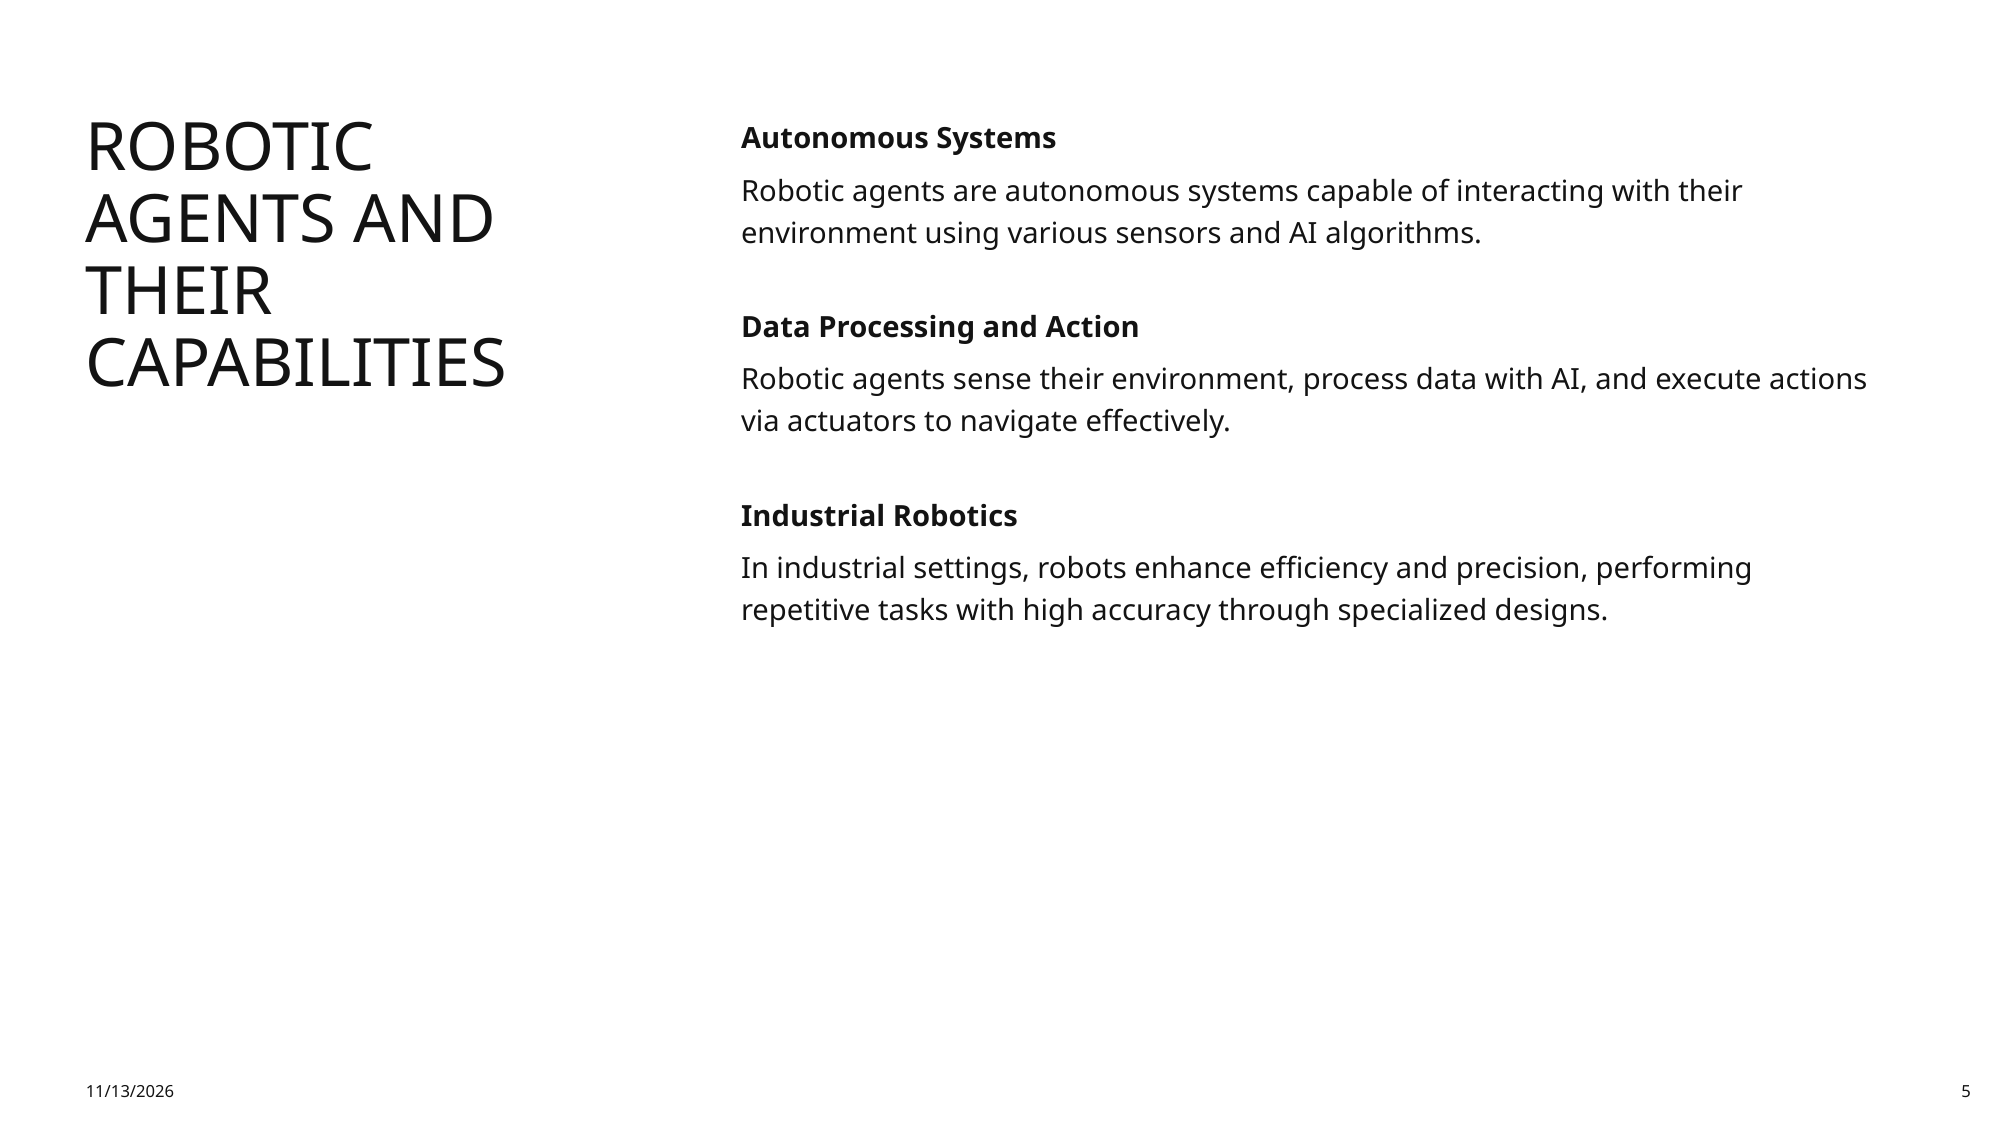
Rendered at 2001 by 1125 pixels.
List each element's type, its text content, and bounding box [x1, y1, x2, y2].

title Robotic Agents and Their Capabilities [70, 104, 644, 699]
slide_number 5 [1910, 1064, 1986, 1120]
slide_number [70, 1064, 537, 1120]
list Autonomous Systems Robotic agents are autonomous systems capable of interacting with their environment using various sensors and AI algorithms. Data Processing and Action Robotic agents sense their environment, process data with AI, and execute actions via actuators to navigate effectively. Industrial Robotics In industrial settings, robots enhance efficiency and precision, performing repetitive tasks with high accuracy through specialized designs. [726, 104, 1901, 1044]
